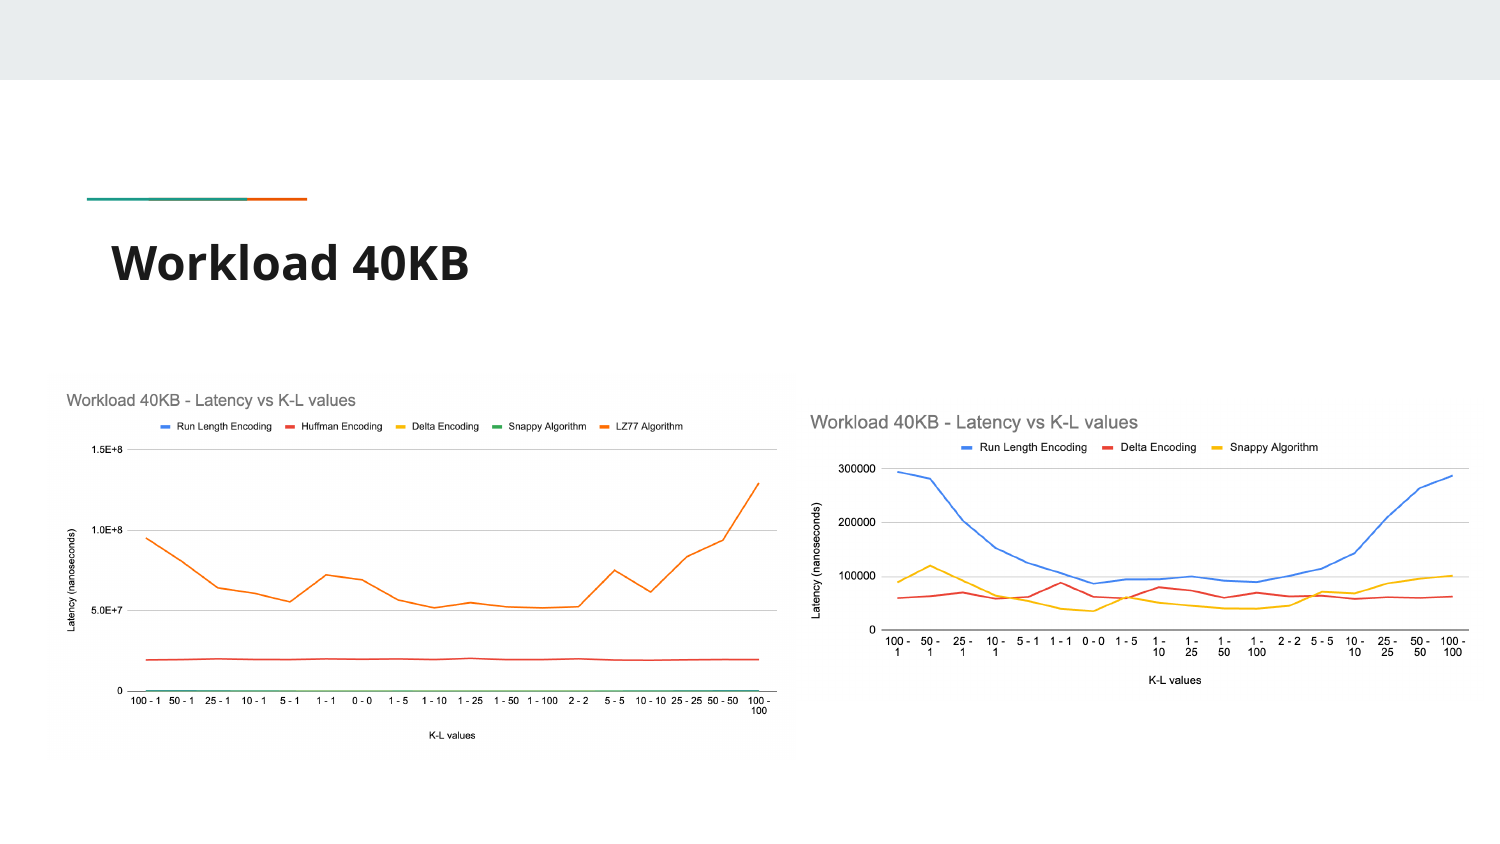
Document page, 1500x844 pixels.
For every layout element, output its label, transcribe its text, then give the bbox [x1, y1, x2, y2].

title Workload 40KB [96, 217, 1358, 306]
picture [46, 373, 1484, 760]
